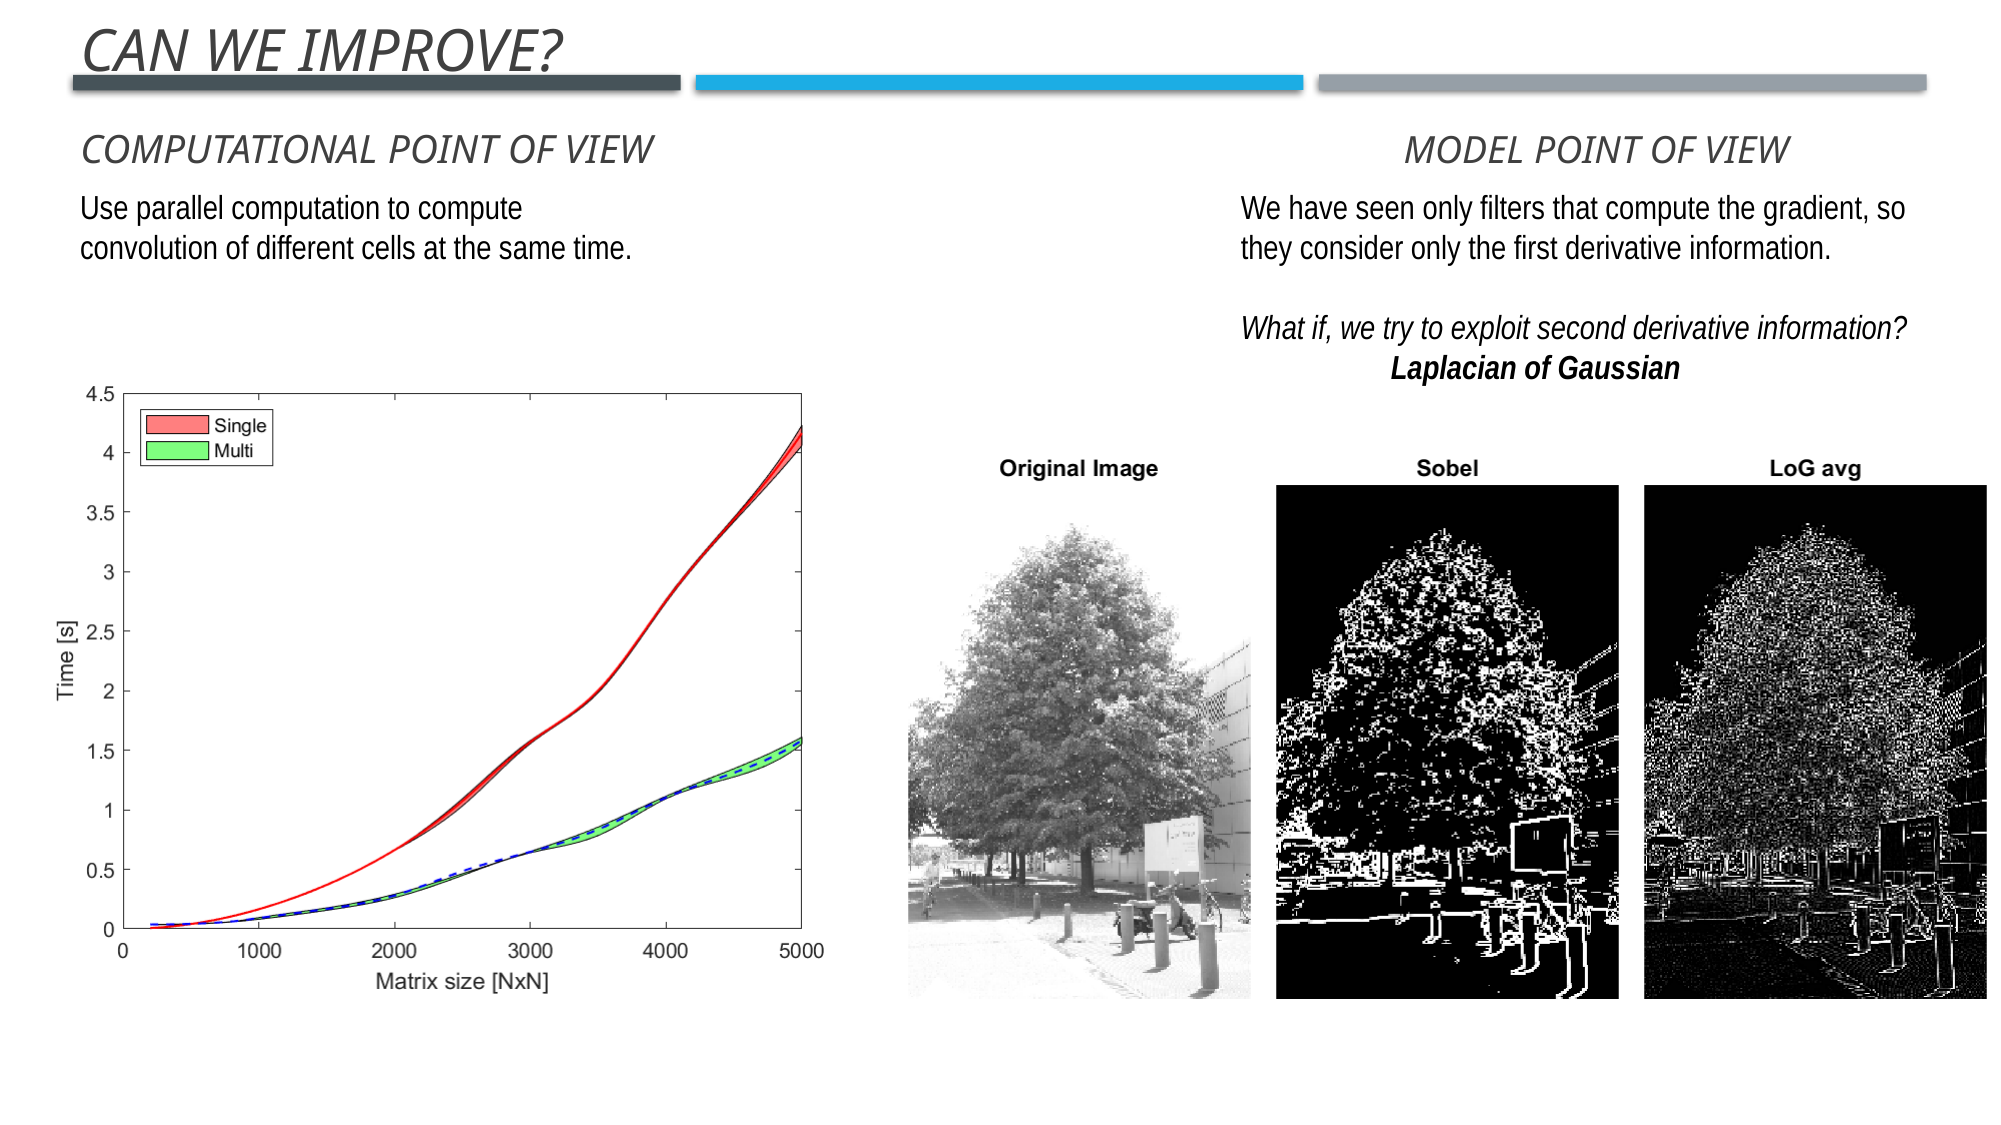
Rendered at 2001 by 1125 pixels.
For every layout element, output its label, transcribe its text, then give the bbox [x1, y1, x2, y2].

title Can we improve? [65, 0, 682, 88]
text_box Computational point of view [65, 88, 682, 178]
picture [905, 457, 1253, 1001]
text_box model point of view [1257, 88, 1935, 178]
picture [1641, 457, 1989, 1001]
text_box Use parallel computation to compute convolution of different cells at the same time. [65, 178, 682, 274]
picture [1273, 457, 1621, 1001]
text_box We have seen only filters that compute the gradient, so they consider only the first derivative information. What if, we try to exploit second derivative information? Laplacian of Gaussian [1226, 178, 1935, 394]
picture [8, 344, 885, 1002]
